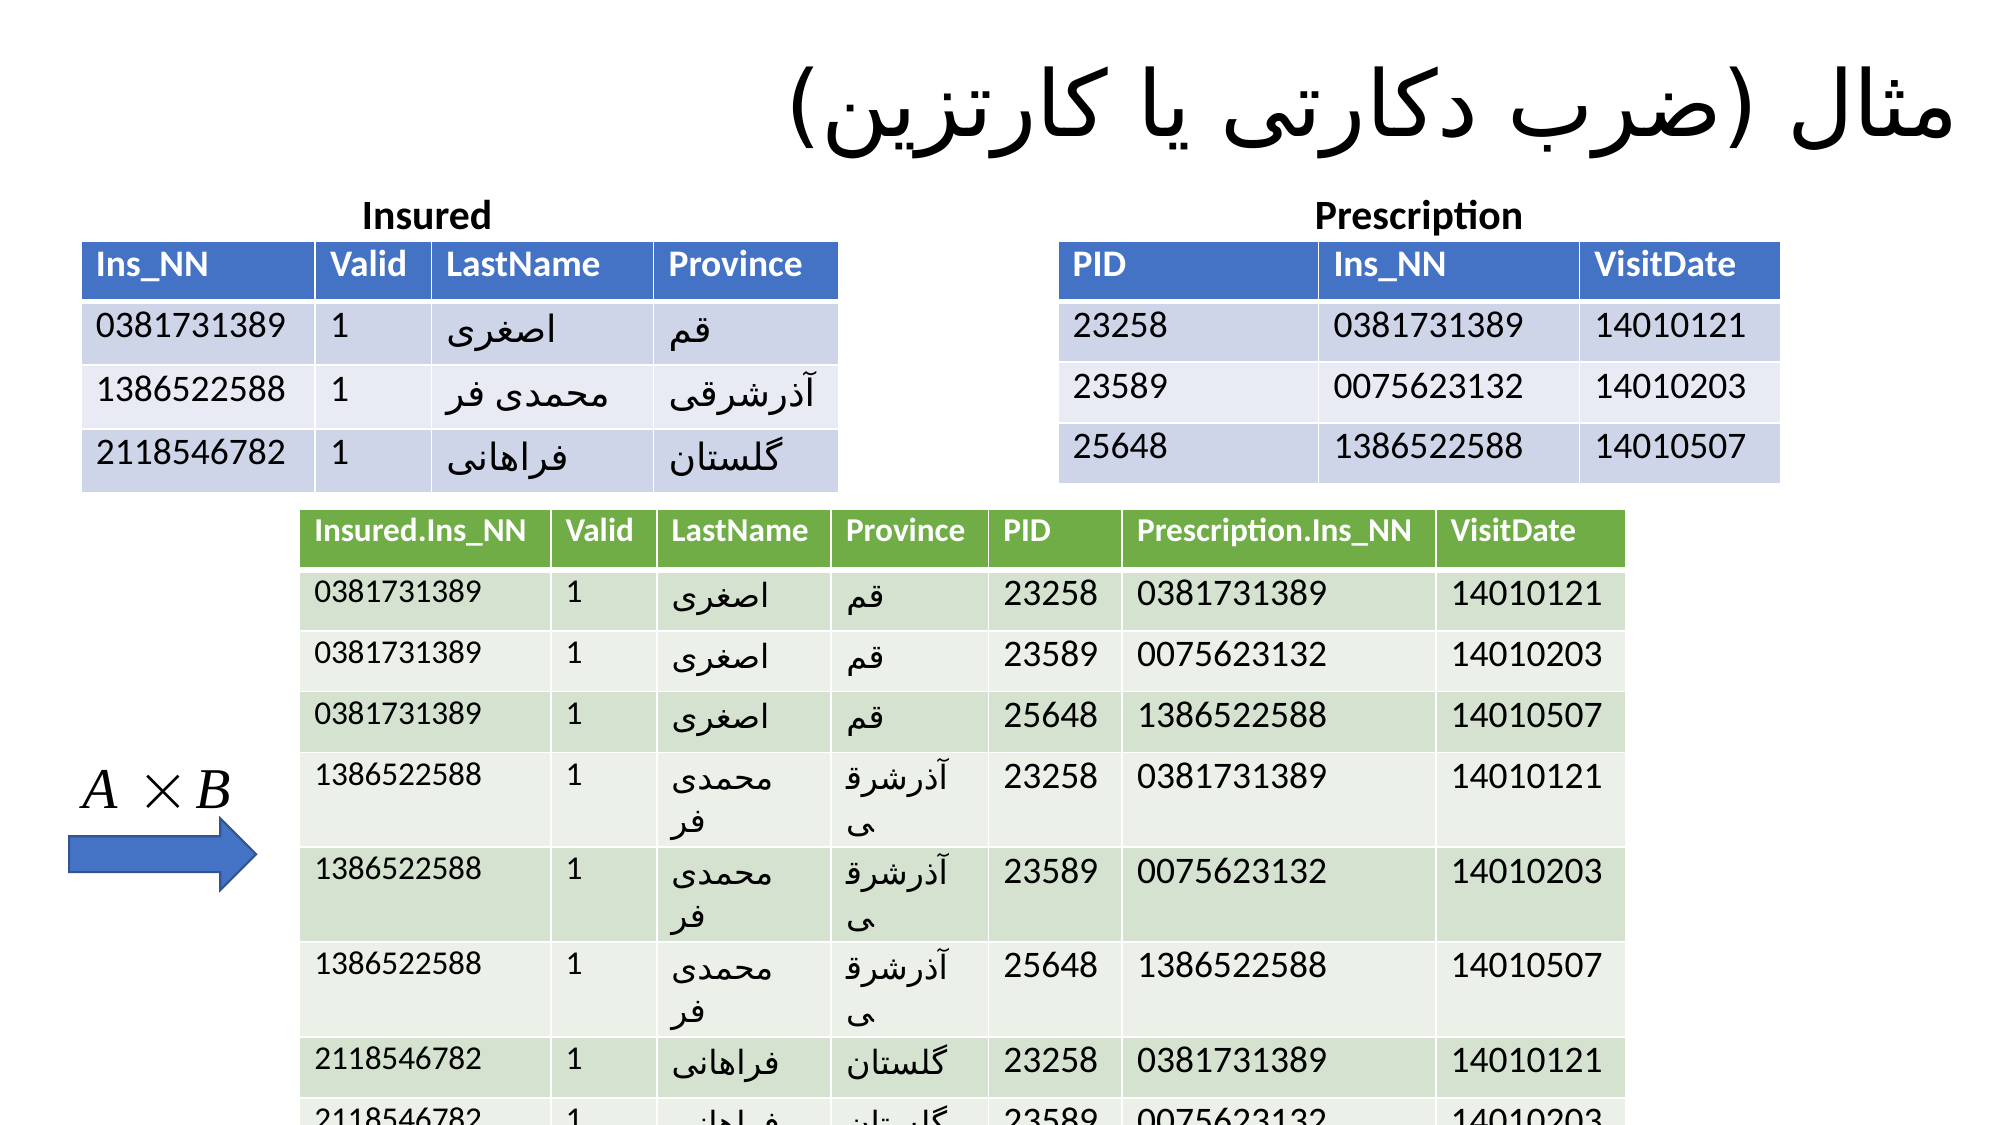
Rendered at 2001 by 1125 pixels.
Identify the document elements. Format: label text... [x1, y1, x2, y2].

table_cell 14010121 [1580, 304, 1780, 361]
table_cell 1 [552, 943, 656, 1036]
table_cell 0381731389 [300, 573, 550, 630]
table_cell محمدی فر [658, 943, 830, 1036]
table_cell 14010203 [1437, 632, 1625, 691]
table_cell 23258 [1059, 304, 1318, 361]
table_header Insured.Ins_NN [300, 510, 550, 567]
table_cell محمدی فر [432, 366, 653, 428]
table_header VisitDate [1580, 242, 1780, 299]
table_cell 14010507 [1437, 943, 1625, 1036]
table_cell آذرشرقی [832, 943, 988, 1036]
table_cell 0075623132 [1123, 632, 1435, 691]
table_cell 1 [552, 573, 656, 630]
table_cell گلستان [654, 430, 838, 492]
table_header VisitDate [1437, 510, 1625, 567]
table_cell قم [654, 304, 838, 364]
table_cell گلستان [832, 1038, 988, 1097]
table_cell 1386522588 [82, 366, 314, 428]
table_header LastName [432, 242, 653, 299]
table_cell 1386522588 [1123, 943, 1435, 1036]
table_cell 14010121 [1437, 1038, 1625, 1097]
table_header Valid [316, 242, 431, 299]
table_cell 14010121 [1437, 573, 1625, 630]
table_cell 1386522588 [1123, 692, 1435, 752]
table_header PID [1059, 242, 1318, 299]
table_header Province [654, 242, 838, 299]
table_cell 14010203 [1437, 1099, 1625, 1125]
table_cell 1 [552, 753, 656, 846]
table_cell 25648 [989, 692, 1121, 752]
table_cell 23258 [989, 753, 1121, 846]
table_header Ins_NN [1319, 242, 1579, 299]
table_cell 1 [316, 430, 431, 492]
table_cell 23258 [989, 573, 1121, 630]
table_cell 25648 [989, 943, 1121, 1036]
table_cell قم [832, 692, 988, 752]
table_header Province [832, 510, 988, 567]
table_cell اصغری [658, 573, 830, 630]
table_cell محمدی فر [658, 753, 830, 846]
table_cell 0381731389 [1123, 753, 1435, 846]
table_cell 23258 [989, 1038, 1121, 1097]
table_cell آذرشرقی [832, 848, 988, 941]
table_cell 1386522588 [300, 848, 550, 941]
table_cell 0381731389 [82, 304, 314, 364]
table_cell 14010121 [1437, 753, 1625, 846]
table_cell 0381731389 [300, 692, 550, 752]
table_cell 14010507 [1580, 424, 1780, 483]
table_cell قم [832, 632, 988, 691]
table_cell 1 [552, 1099, 656, 1125]
table_cell اصغری [658, 692, 830, 752]
table_cell فراهانی [658, 1099, 830, 1125]
table_cell فراهانی [432, 430, 653, 492]
table_cell 2118546782 [300, 1099, 550, 1125]
table_cell 14010203 [1437, 848, 1625, 941]
table_cell اصغری [432, 304, 653, 364]
table_cell گلستان [832, 1099, 988, 1125]
table_cell 23589 [1059, 363, 1318, 422]
table_cell قم [832, 573, 988, 630]
table_cell فراهانی [658, 1038, 830, 1097]
table_header Prescription.Ins_NN [1123, 510, 1435, 567]
table_cell 14010507 [1437, 692, 1625, 752]
table_cell اصغری [658, 632, 830, 691]
table_cell 1 [316, 304, 431, 364]
table_cell 23589 [989, 848, 1121, 941]
table_cell 23589 [989, 632, 1121, 691]
table_cell 2118546782 [82, 430, 314, 492]
table_cell آذرشرقی [832, 753, 988, 846]
table_cell 1386522588 [300, 753, 550, 846]
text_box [69, 755, 242, 819]
table_cell 14010203 [1580, 363, 1780, 422]
table_cell آذرشرقی [654, 366, 838, 428]
table_header Ins_NN [82, 242, 314, 299]
table_cell 25648 [1059, 424, 1318, 483]
table_cell 1 [552, 632, 656, 691]
table_cell 0075623132 [1123, 1099, 1435, 1125]
table_header Valid [552, 510, 656, 567]
table_cell 0075623132 [1123, 848, 1435, 941]
table_cell محمدی فر [658, 848, 830, 941]
table_cell 0381731389 [1319, 304, 1579, 361]
table_cell 1 [552, 848, 656, 941]
text_box Insured [347, 180, 508, 245]
table_cell 1386522588 [300, 943, 550, 1036]
table_cell 0381731389 [1123, 1038, 1435, 1097]
table_cell 1 [552, 1038, 656, 1097]
table_cell 1 [552, 692, 656, 752]
table_cell 0381731389 [1123, 573, 1435, 630]
text_box [68, 819, 258, 893]
title مثال (ضرب دکارتی یا کارتزین) [250, 0, 1976, 216]
table_cell 1386522588 [1319, 424, 1579, 483]
table_cell 2118546782 [300, 1038, 550, 1097]
text_box Prescription [1300, 180, 1539, 245]
table_cell 0075623132 [1319, 363, 1579, 422]
table_cell 0381731389 [300, 632, 550, 691]
table_cell 23589 [989, 1099, 1121, 1125]
table_header PID [989, 510, 1121, 567]
table_header LastName [658, 510, 830, 567]
table_cell 1 [316, 366, 431, 428]
